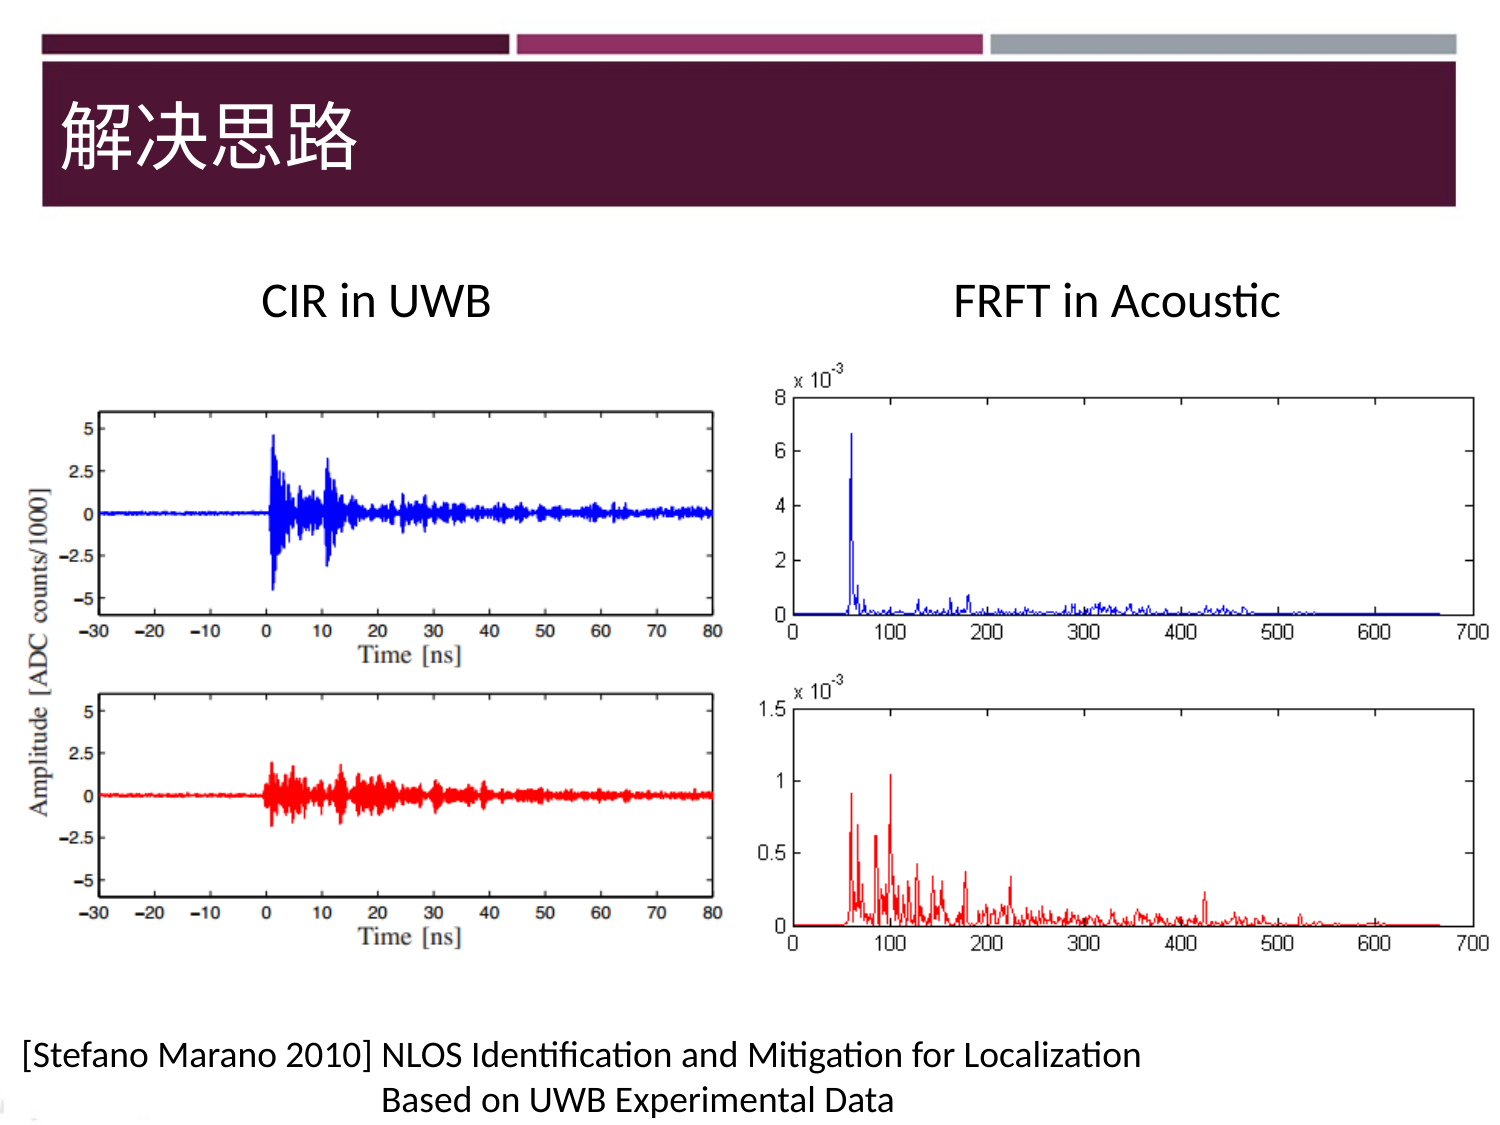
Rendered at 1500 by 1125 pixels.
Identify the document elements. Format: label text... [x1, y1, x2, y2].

text_box CIR in UWB [48, 260, 706, 336]
text_box FRFT in Acoustic [788, 260, 1447, 336]
title 解决思路 [44, 58, 1454, 211]
picture [0, 0, 1500, 1125]
text_box [Stefano Marano 2010] NLOS Identification and Mitigation for Localization Based on UWB Experimental Data [6, 1022, 1500, 1125]
